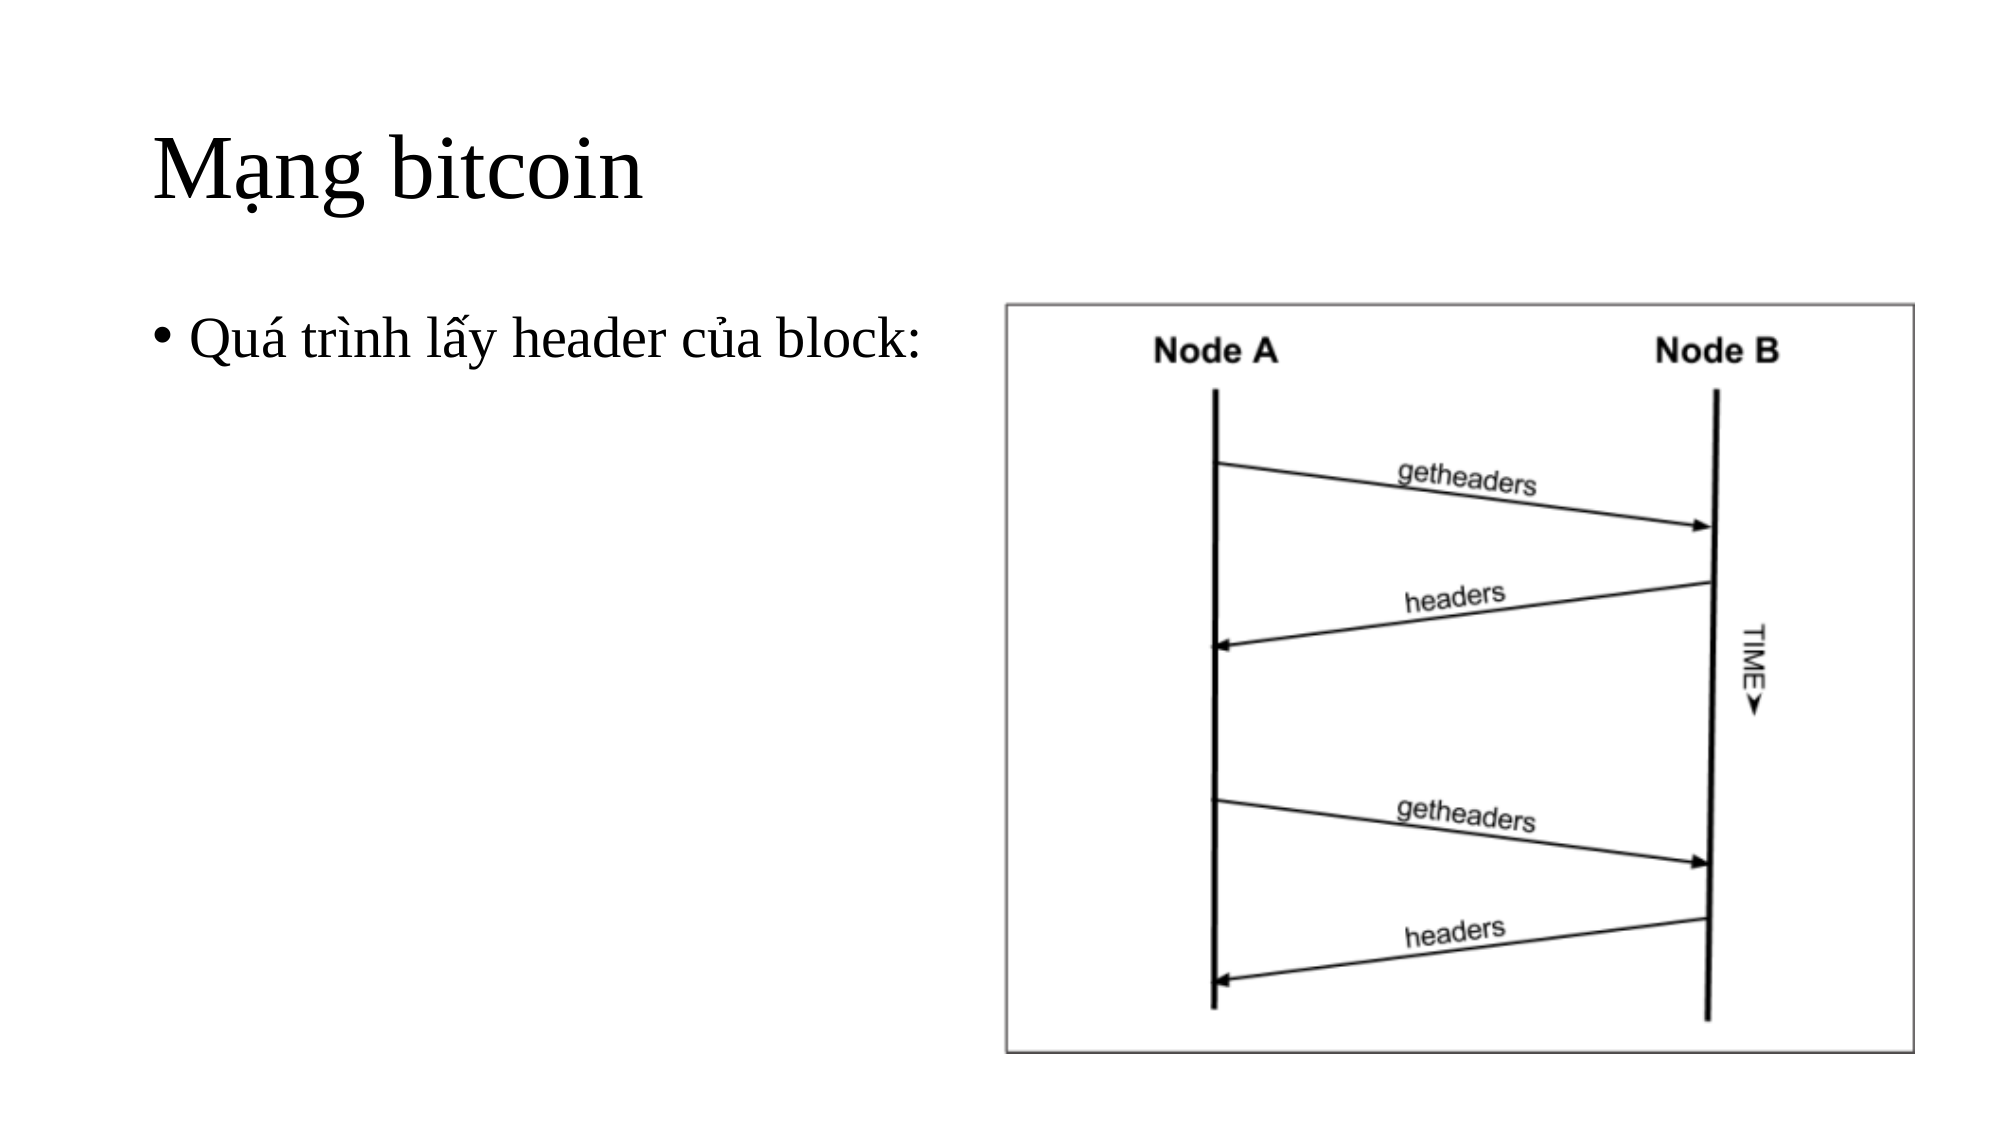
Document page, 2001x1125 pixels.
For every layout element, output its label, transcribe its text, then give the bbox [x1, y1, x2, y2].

title Mạng bitcoin [137, 59, 1863, 278]
picture [999, 299, 1915, 1054]
list Quá trình lấy header của block: [137, 299, 999, 1014]
